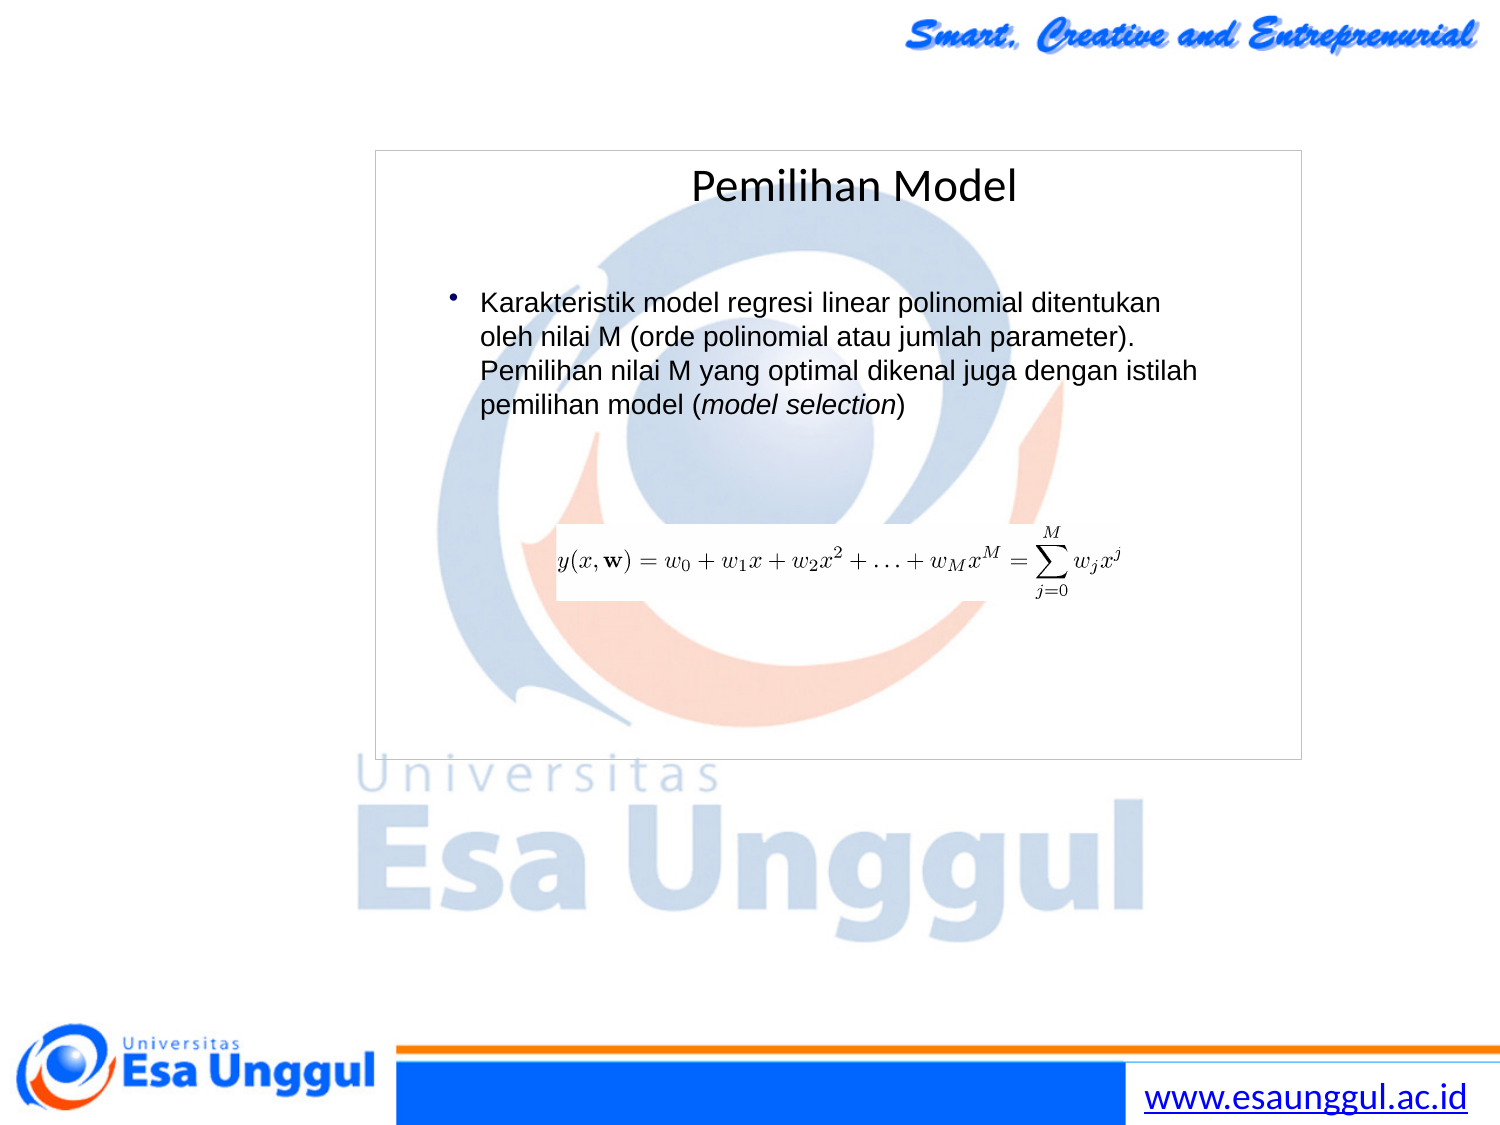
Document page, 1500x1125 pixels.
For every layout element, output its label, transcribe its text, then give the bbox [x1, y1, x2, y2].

text_box [556, 524, 1121, 601]
text_box Pemilihan Model Karakteristik model regresi linear polinomial ditentukan oleh nilai M (orde polinomial atau jumlah parameter). Pemilihan nilai M yang optimal dikenal juga dengan istilah pemilihan model (model selection) [375, 149, 1302, 760]
picture [0, 0, 1500, 1125]
